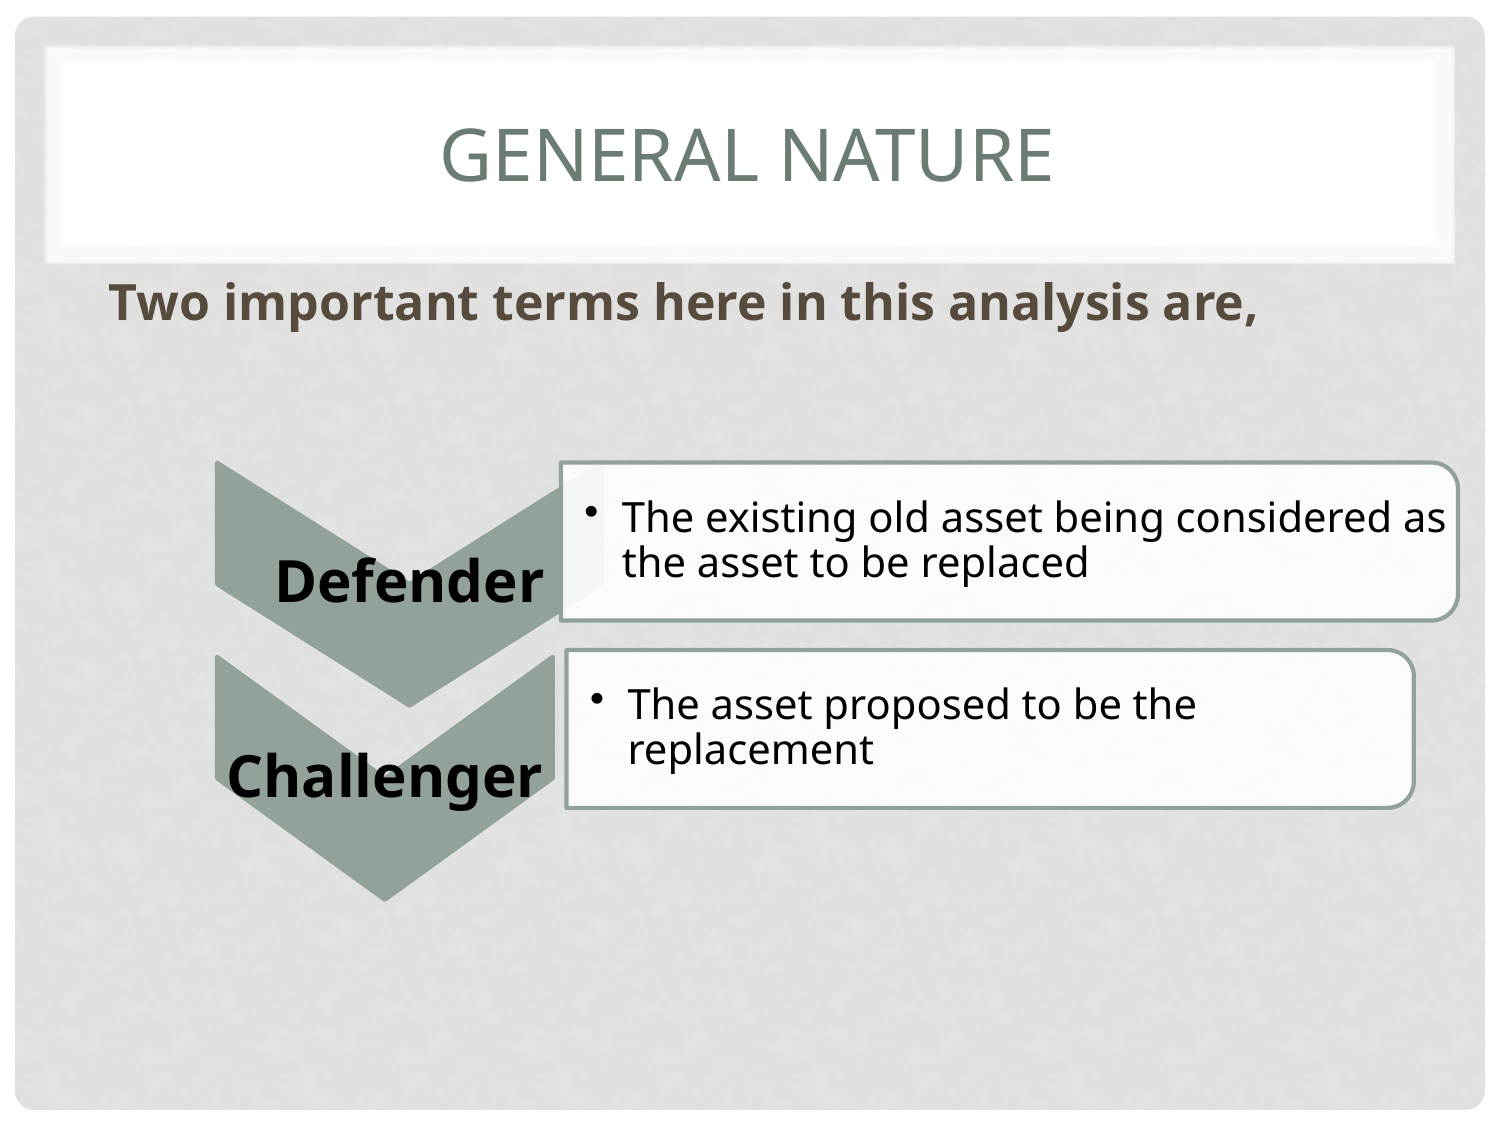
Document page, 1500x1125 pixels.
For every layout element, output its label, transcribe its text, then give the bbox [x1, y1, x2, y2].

title General Nature [69, 66, 1425, 238]
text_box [237, 462, 1438, 901]
list Two important terms here in this analysis are, [75, 262, 1425, 363]
